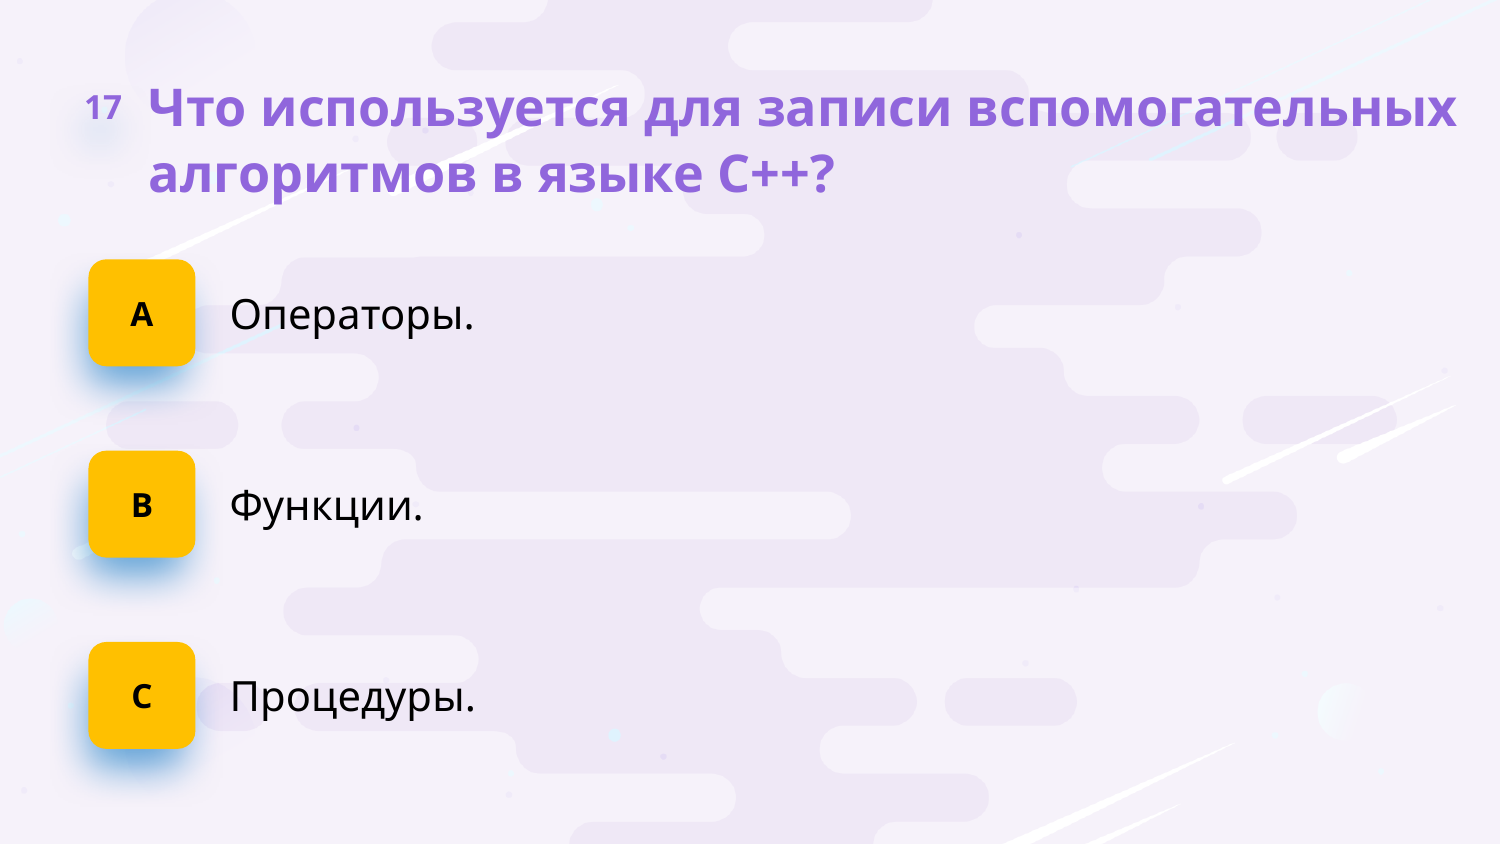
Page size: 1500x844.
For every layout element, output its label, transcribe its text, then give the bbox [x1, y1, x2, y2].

text_box А [87, 258, 197, 368]
text_box C [87, 640, 197, 750]
text_box 17 [57, 60, 149, 152]
text_box Что используется для записи вспомогательных алгоритмов в языке C++? [148, 70, 1471, 203]
text_box Функции. [208, 478, 1264, 530]
text_box B [87, 449, 197, 559]
text_box Процедуры. [208, 670, 1264, 721]
picture [0, 0, 1500, 844]
text_box Операторы. [208, 287, 1264, 338]
